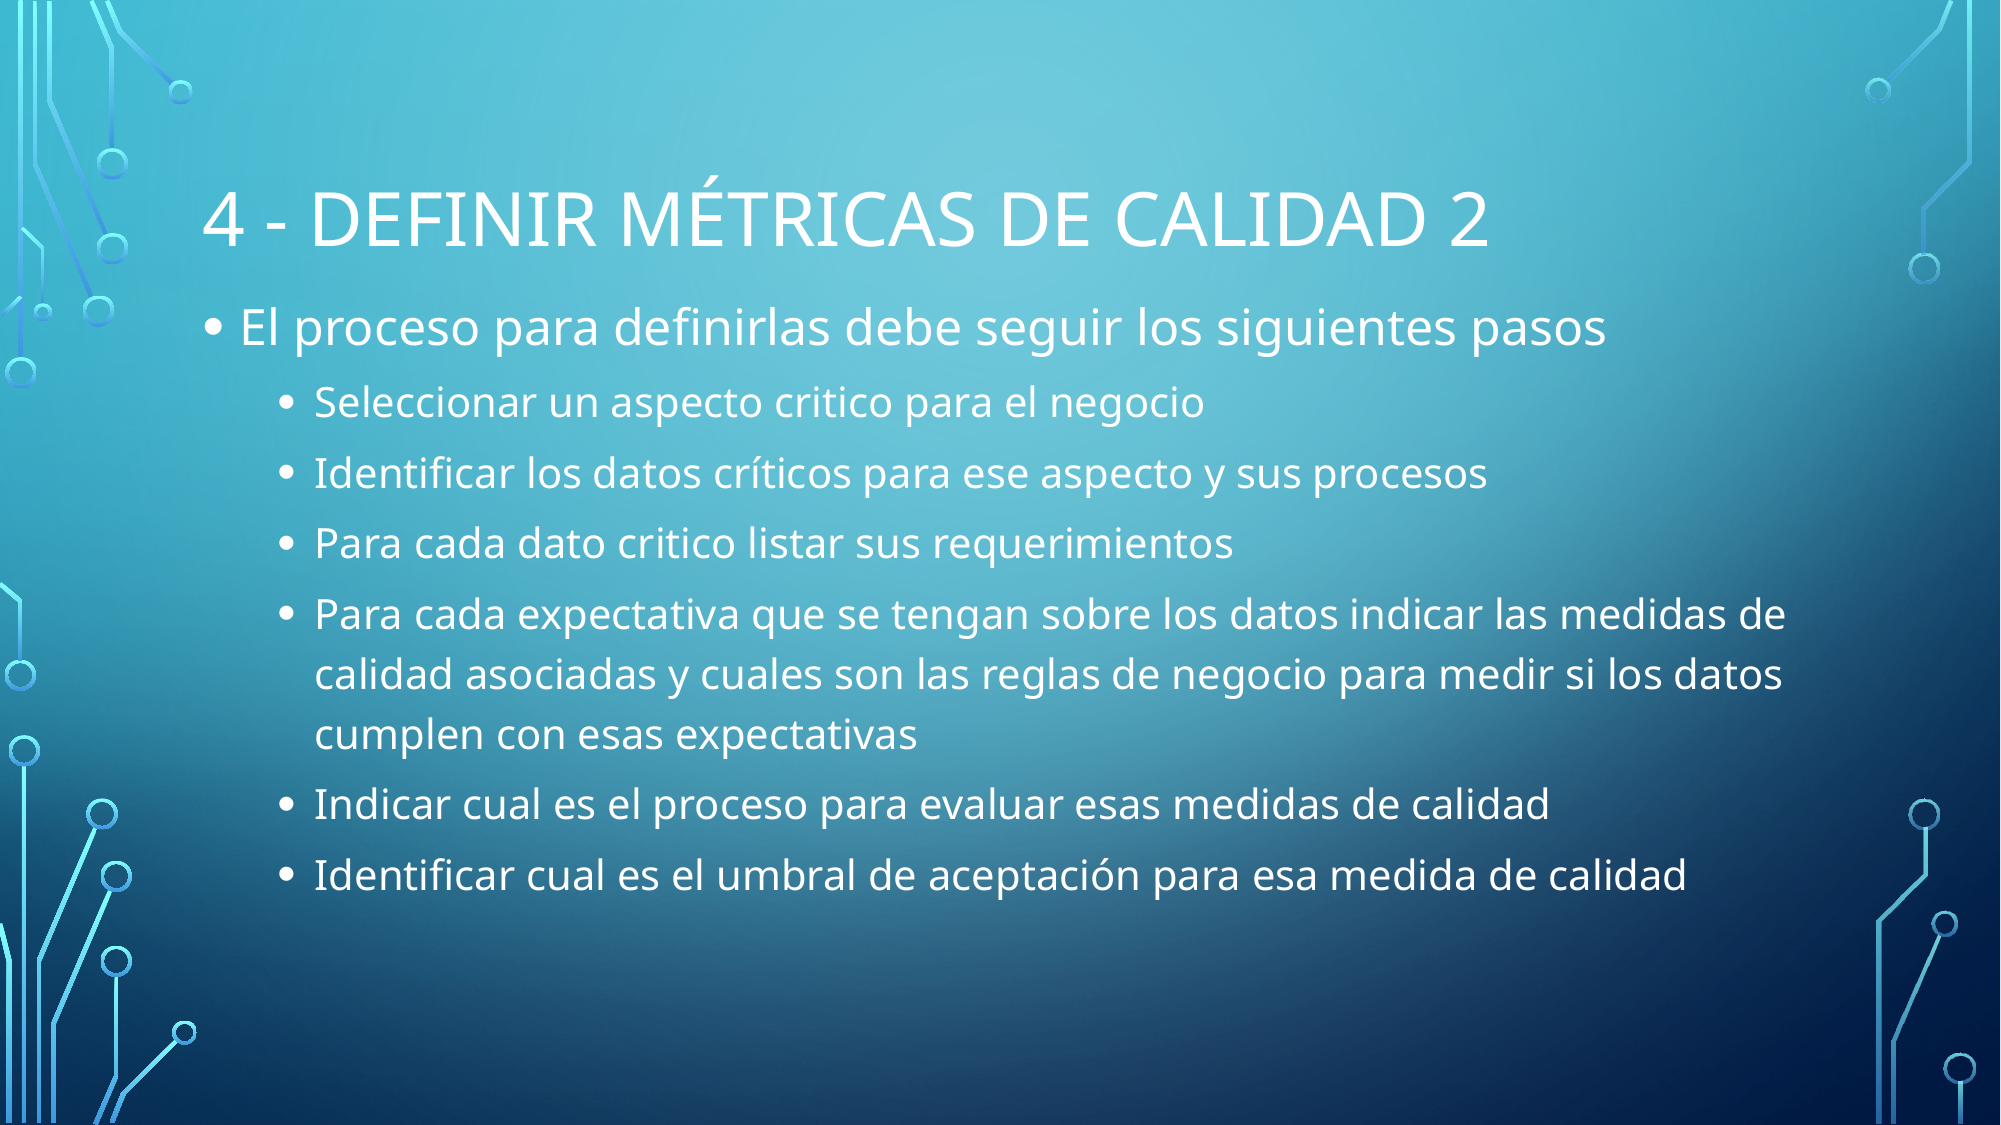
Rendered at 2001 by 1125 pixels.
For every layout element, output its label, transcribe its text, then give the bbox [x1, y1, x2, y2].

title 4 - Definir Métricas de Calidad 2 [187, 101, 1813, 276]
list El proceso para definirlas debe seguir los siguientes pasos Seleccionar un aspecto critico para el negocio Identificar los datos críticos para ese aspecto y sus procesos Para cada dato critico listar sus requerimientos Para cada expectativa que se tengan sobre los datos indicar las medidas de calidad asociadas y cuales son las reglas de negocio para medir si los datos cumplen con esas expectativas Indicar cual es el proceso para evaluar esas medidas de calidad Identificar cual es el umbral de aceptación para esa medida de calidad [187, 276, 1813, 1024]
